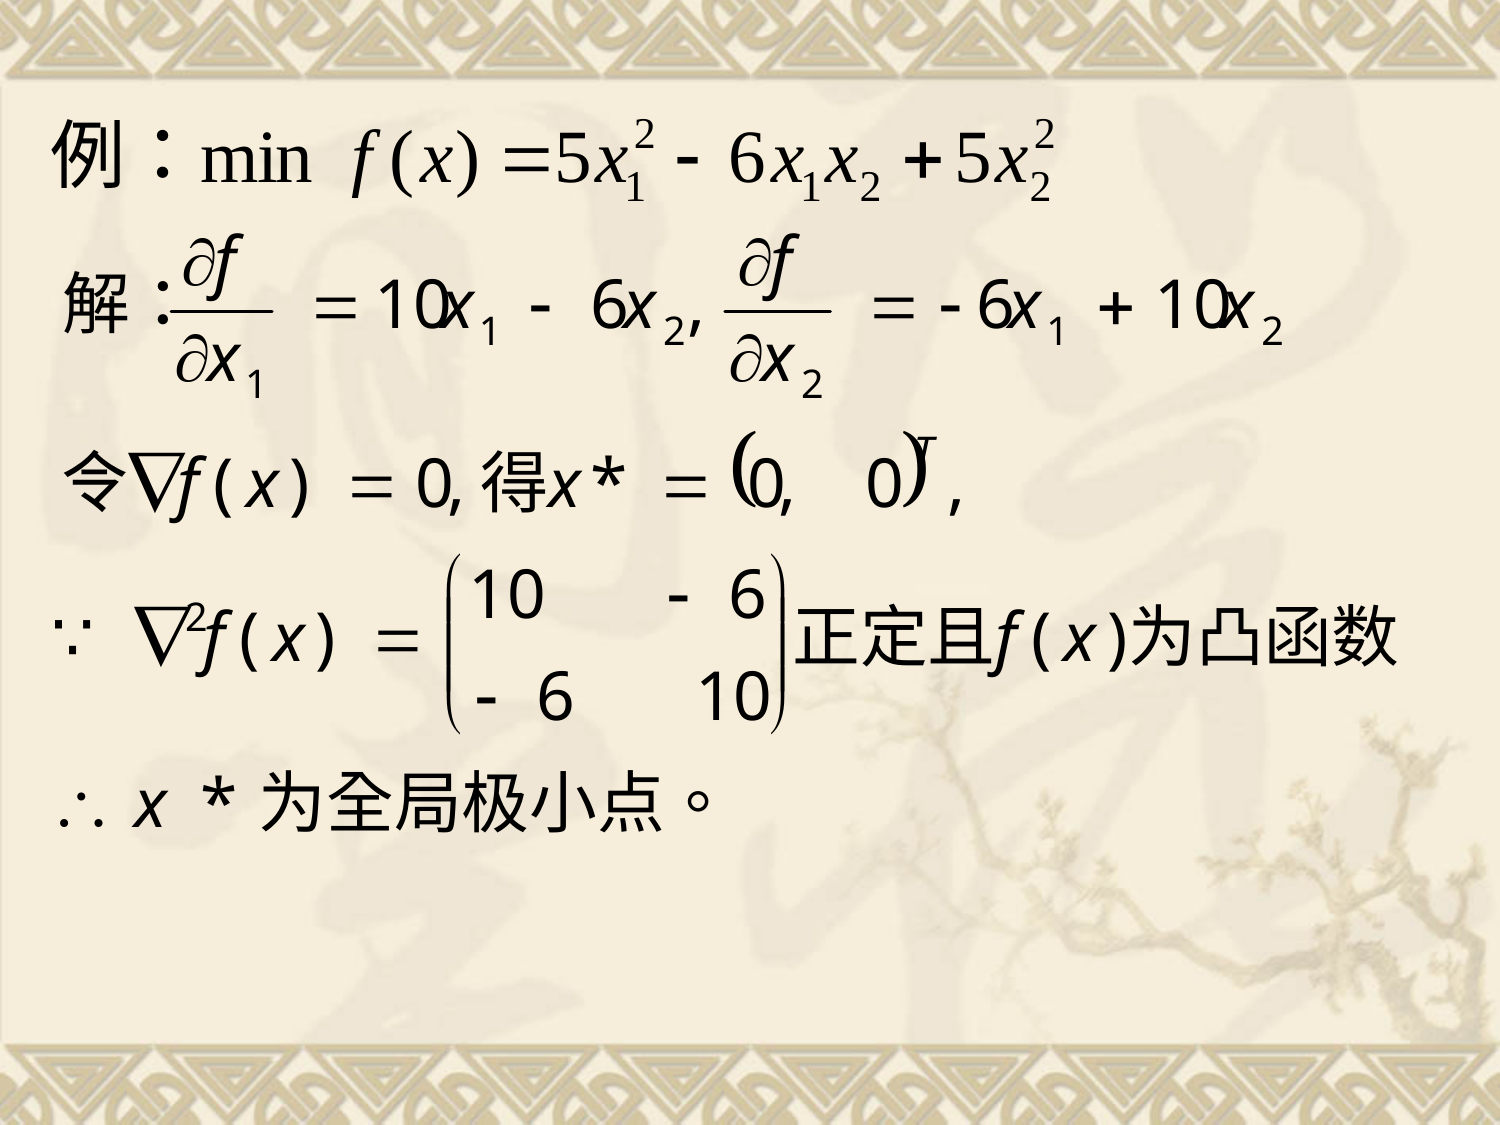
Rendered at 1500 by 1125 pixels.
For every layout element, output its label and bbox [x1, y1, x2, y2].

text_box [53, 214, 1412, 847]
picture [0, 0, 1500, 1125]
text_box [41, 101, 1069, 328]
